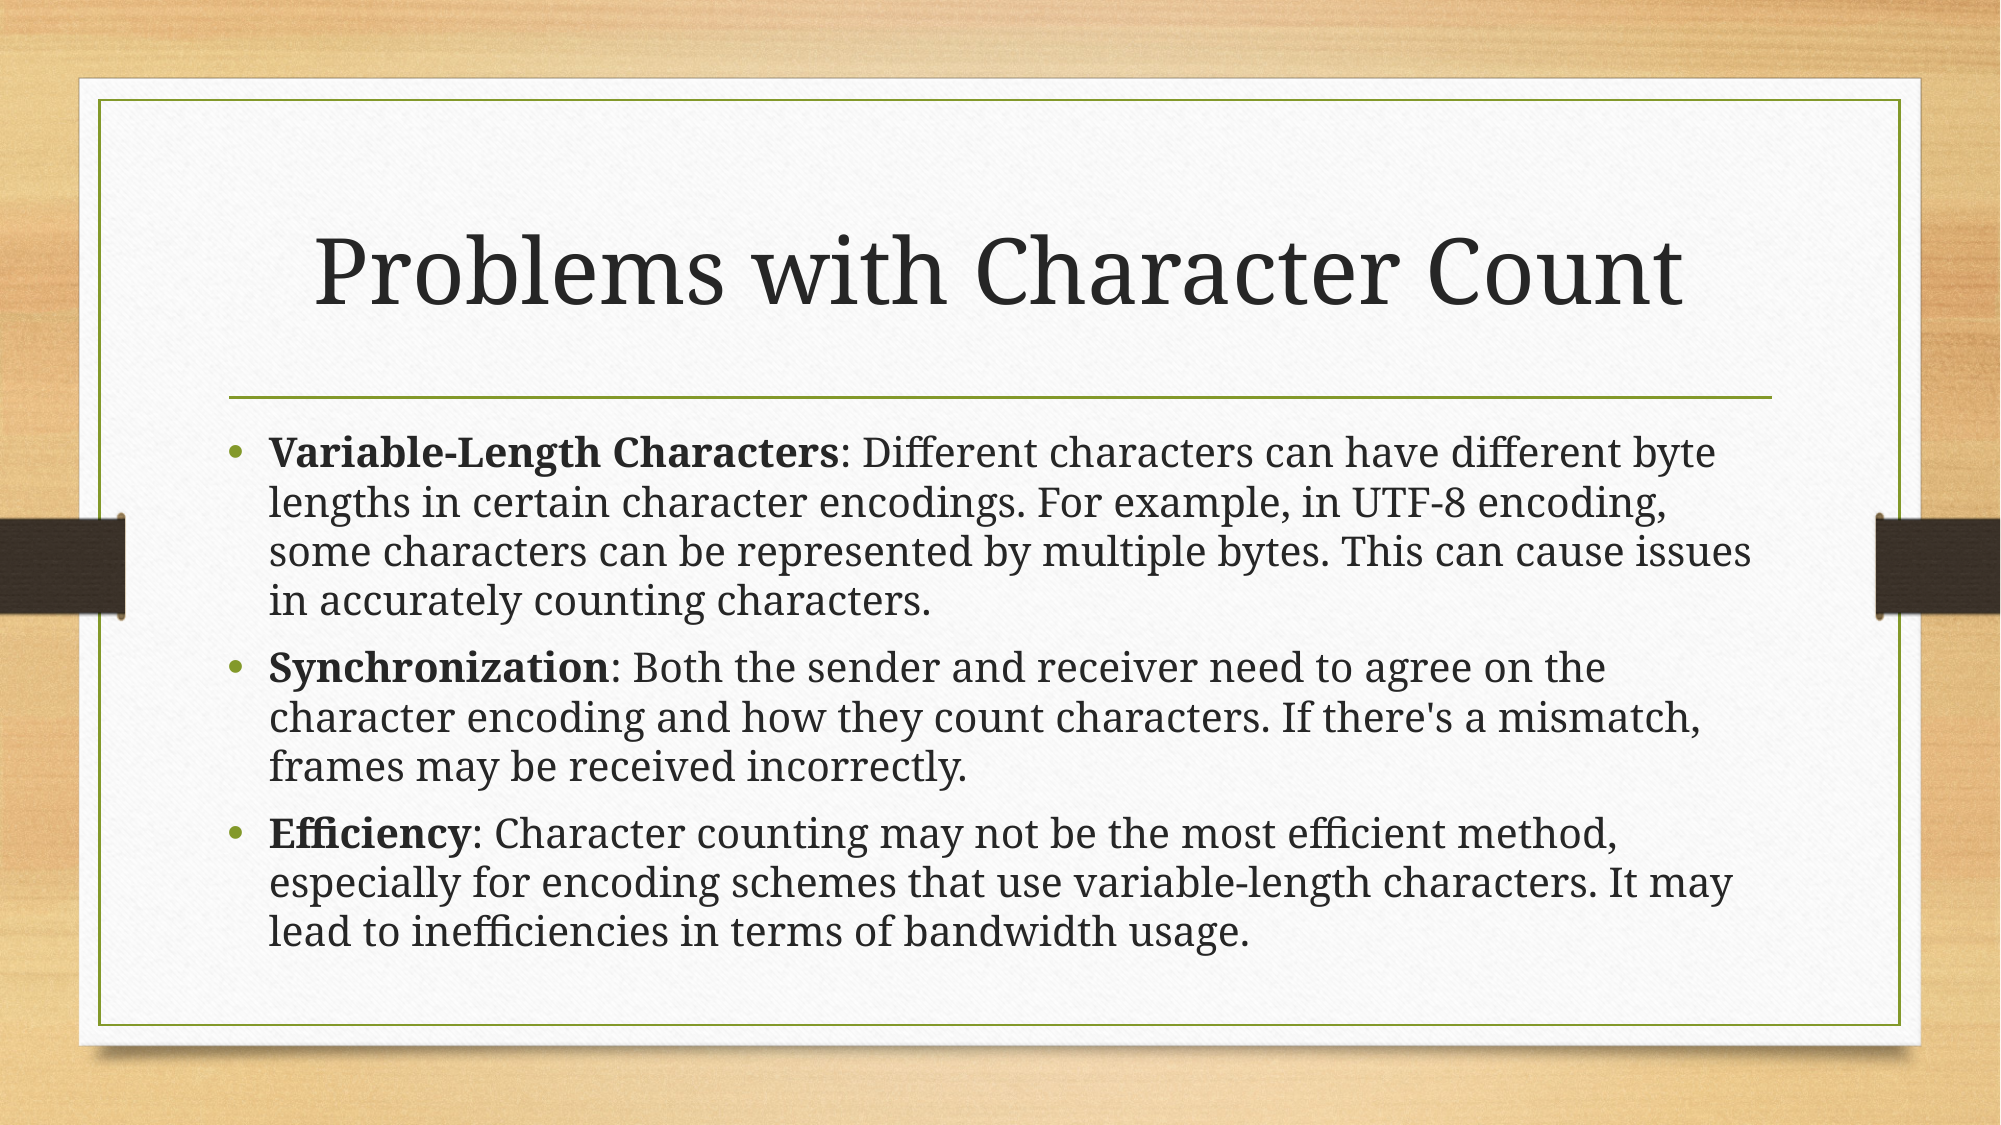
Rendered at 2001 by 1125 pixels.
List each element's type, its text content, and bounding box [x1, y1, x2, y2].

list Variable-Length Characters: Different characters can have different byte lengths in certain character encodings. For example, in UTF-8 encoding, some characters can be represented by multiple bytes. This can cause issues in accurately counting characters. Synchronization: Both the sender and receiver need to agree on the character encoding and how they count characters. If there's a mismatch, frames may be received incorrectly. Efficiency: Character counting may not be the most efficient method, especially for encoding schemes that use variable-length characters. It may lead to inefficiencies in terms of bandwidth usage. [212, 419, 1788, 964]
title Problems with Character Count [212, 161, 1788, 375]
picture [0, 0, 2001, 1125]
